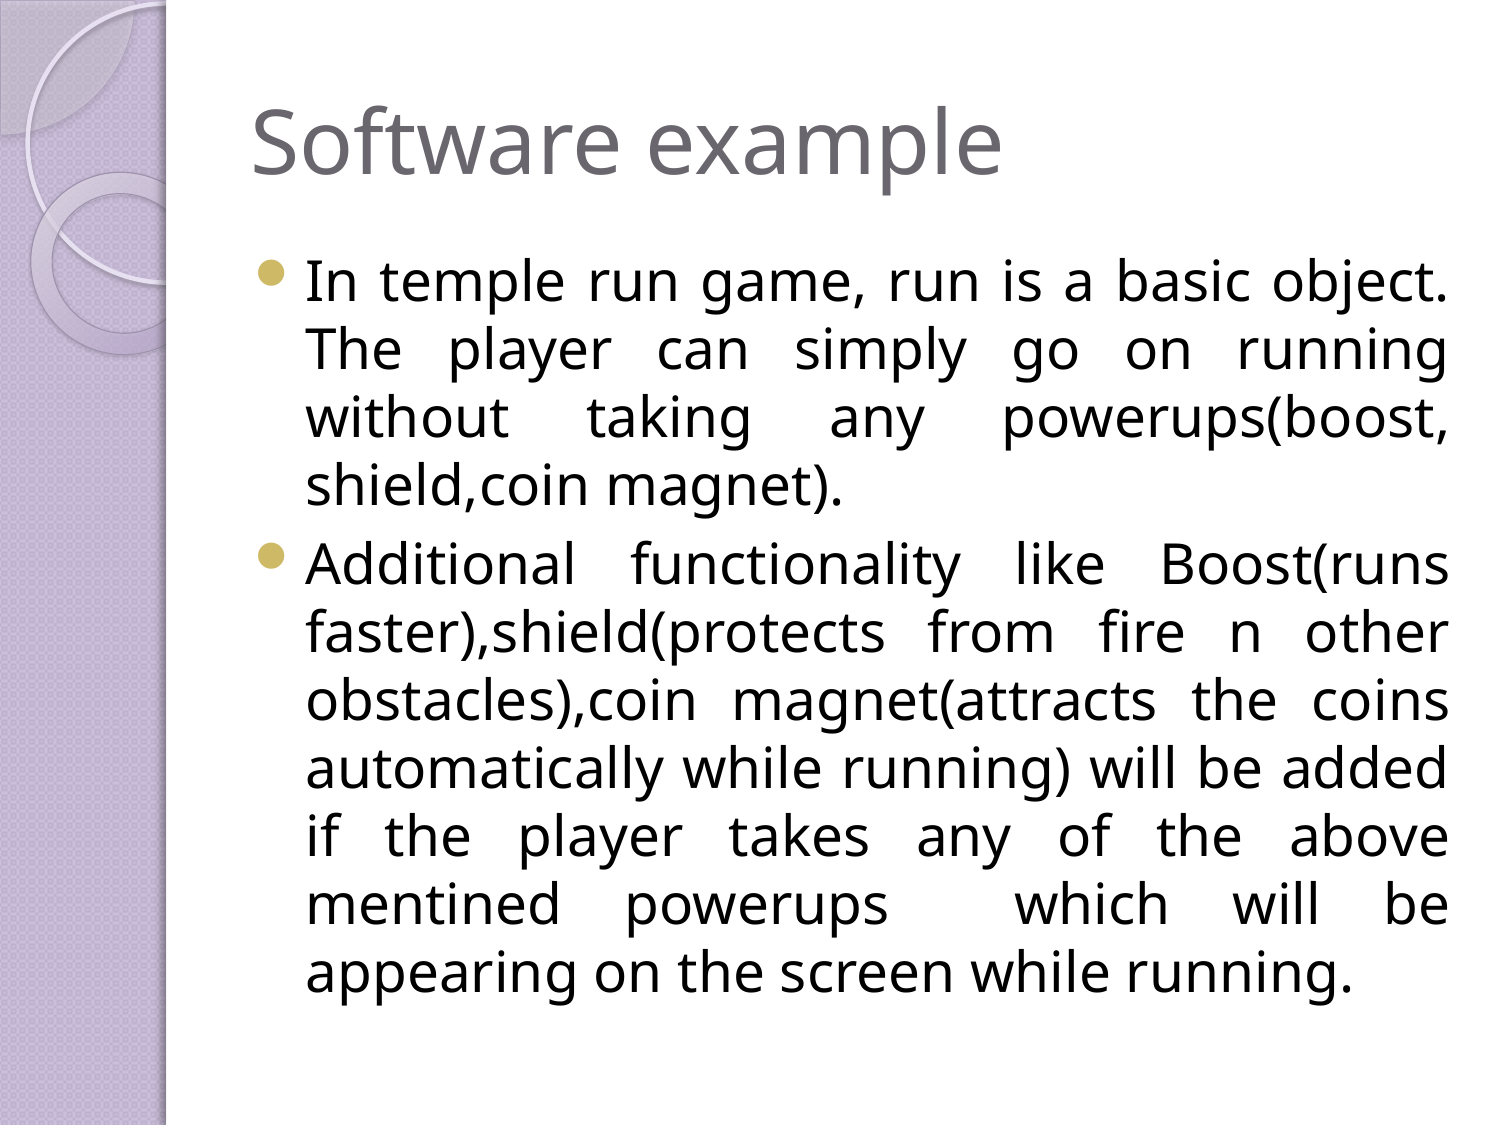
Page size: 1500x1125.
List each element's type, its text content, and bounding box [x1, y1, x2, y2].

list In temple run game, run is a basic object. The player can simply go on running without taking any powerups(boost, shield,coin magnet). Additional functionality like Boost(runs faster),shield(protects from fire n other obstacles),coin magnet(attracts the coins automatically while running) will be added if the player takes any of the above mentined powerups which will be appearing on the screen while running. [235, 237, 1466, 1025]
title Software example [235, 45, 1466, 233]
